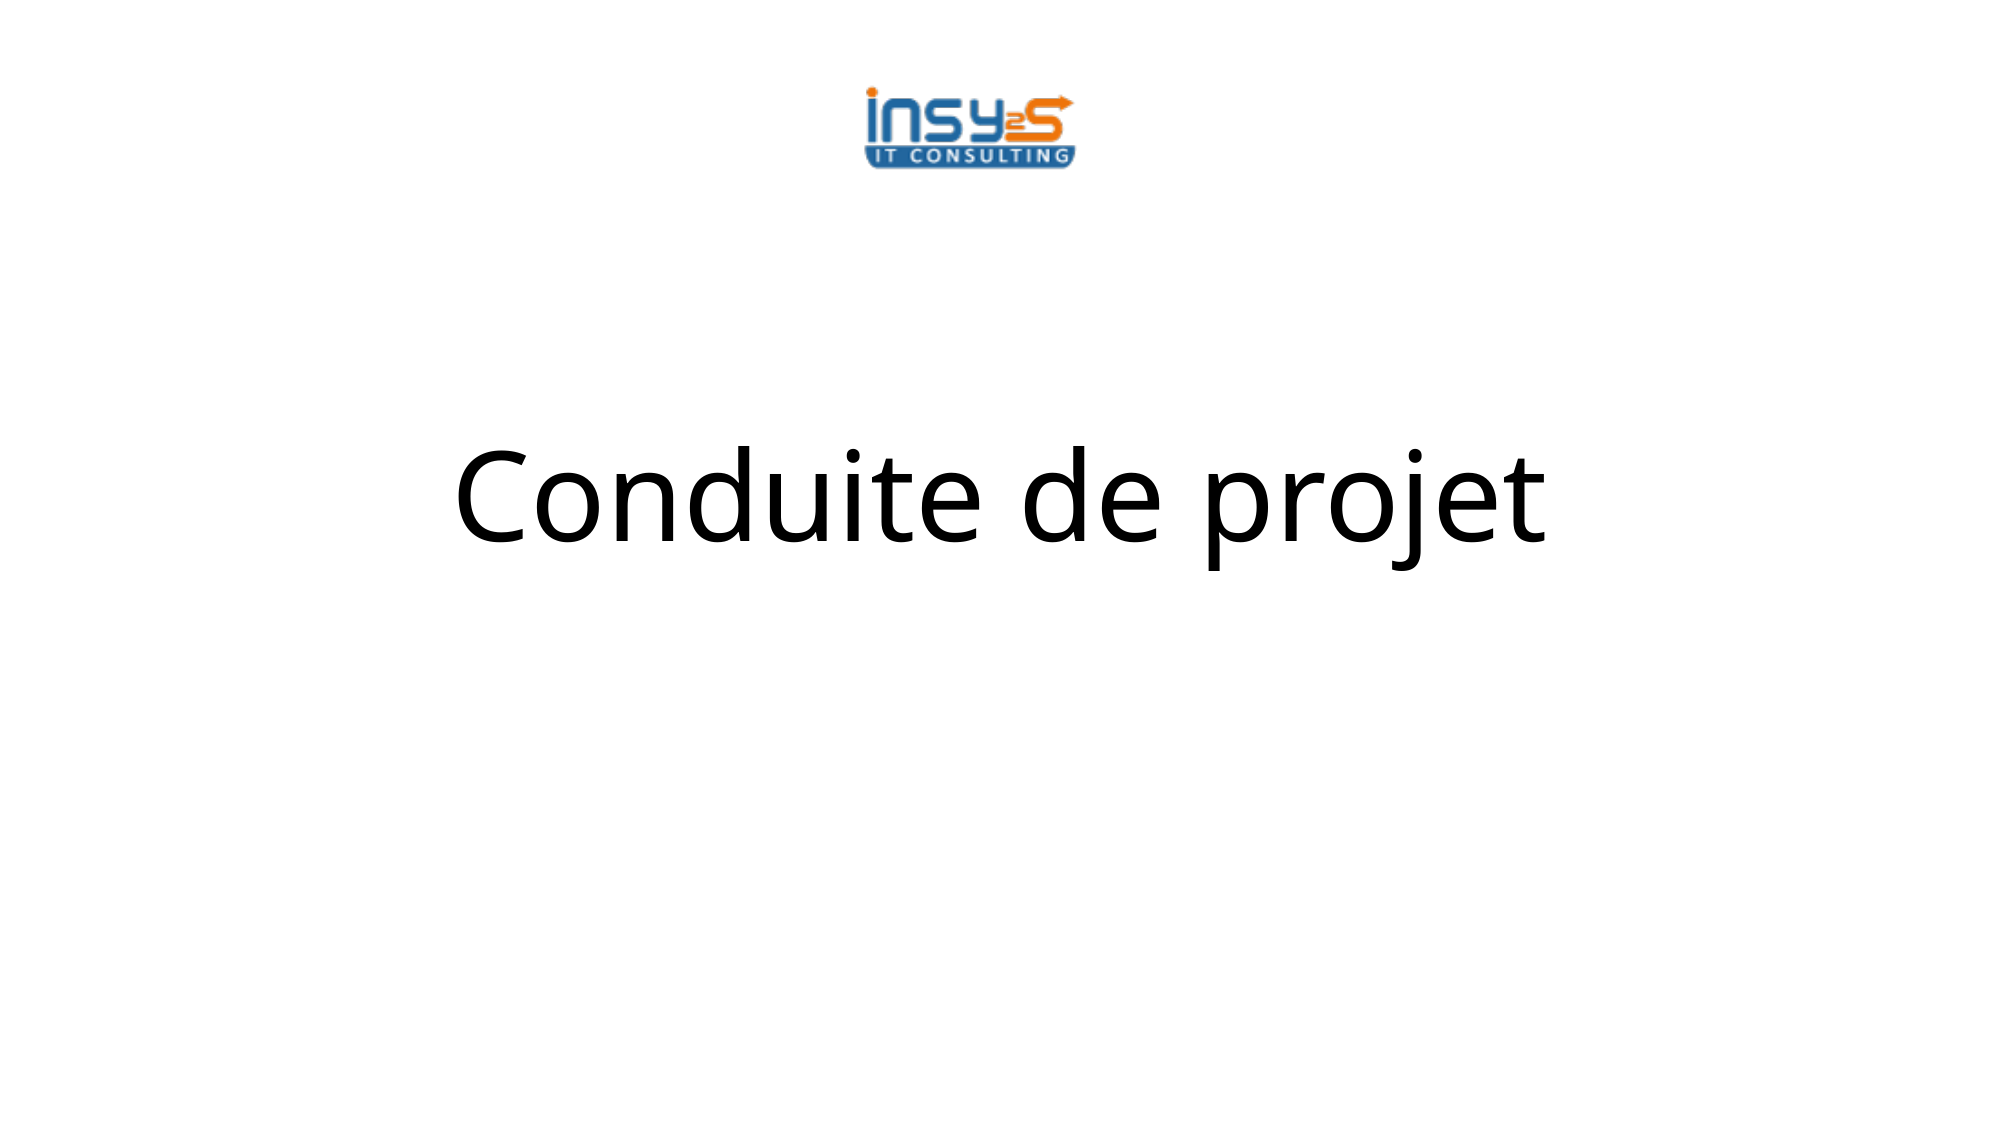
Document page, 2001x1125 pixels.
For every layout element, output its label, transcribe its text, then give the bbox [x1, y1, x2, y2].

title Conduite de projet [249, 184, 1750, 576]
picture [818, 81, 1126, 245]
